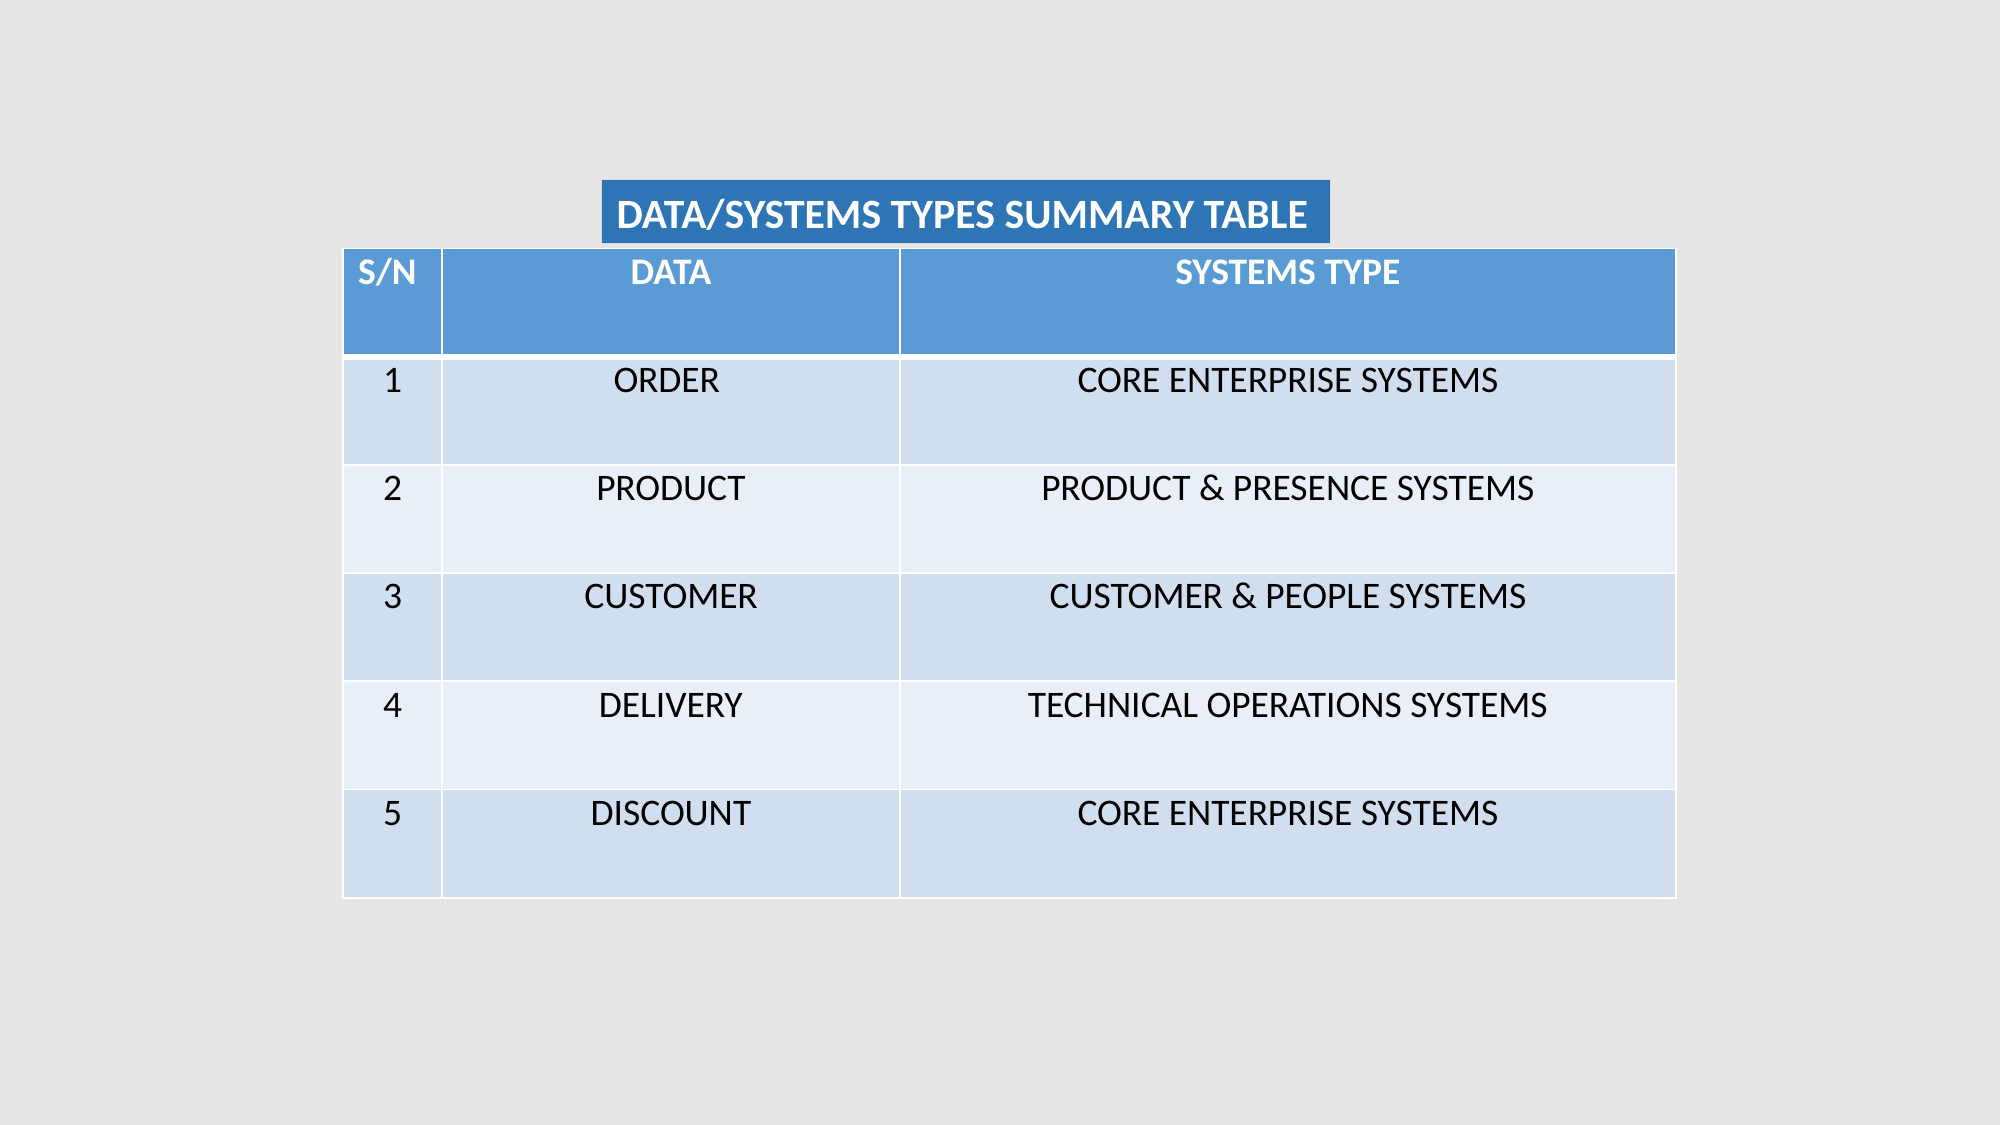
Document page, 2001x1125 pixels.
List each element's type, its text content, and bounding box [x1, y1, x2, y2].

table_cell ORDER [443, 360, 899, 464]
table_cell CUSTOMER [443, 574, 899, 680]
table_cell 3 [344, 574, 441, 680]
table_cell PRODUCT [443, 466, 899, 572]
table_cell CORE ENTERPRISE SYSTEMS [901, 360, 1675, 464]
table_cell 4 [344, 682, 441, 789]
table_cell TECHNICAL OPERATIONS SYSTEMS [901, 682, 1675, 789]
table_cell PRODUCT & PRESENCE SYSTEMS [901, 466, 1675, 572]
table_cell 5 [344, 790, 441, 897]
table_header SYSTEMS TYPE [901, 249, 1675, 354]
table_cell CORE ENTERPRISE SYSTEMS [901, 790, 1675, 897]
table_cell CUSTOMER & PEOPLE SYSTEMS [901, 574, 1675, 680]
text_box DATA/SYSTEMS TYPES SUMMARY TABLE [601, 179, 1331, 244]
table_cell DELIVERY [443, 682, 899, 789]
table_header S/N [344, 249, 441, 354]
table_cell DISCOUNT [443, 790, 899, 897]
table_cell 2 [344, 466, 441, 572]
table_header DATA [443, 249, 899, 354]
table_cell 1 [344, 360, 441, 464]
